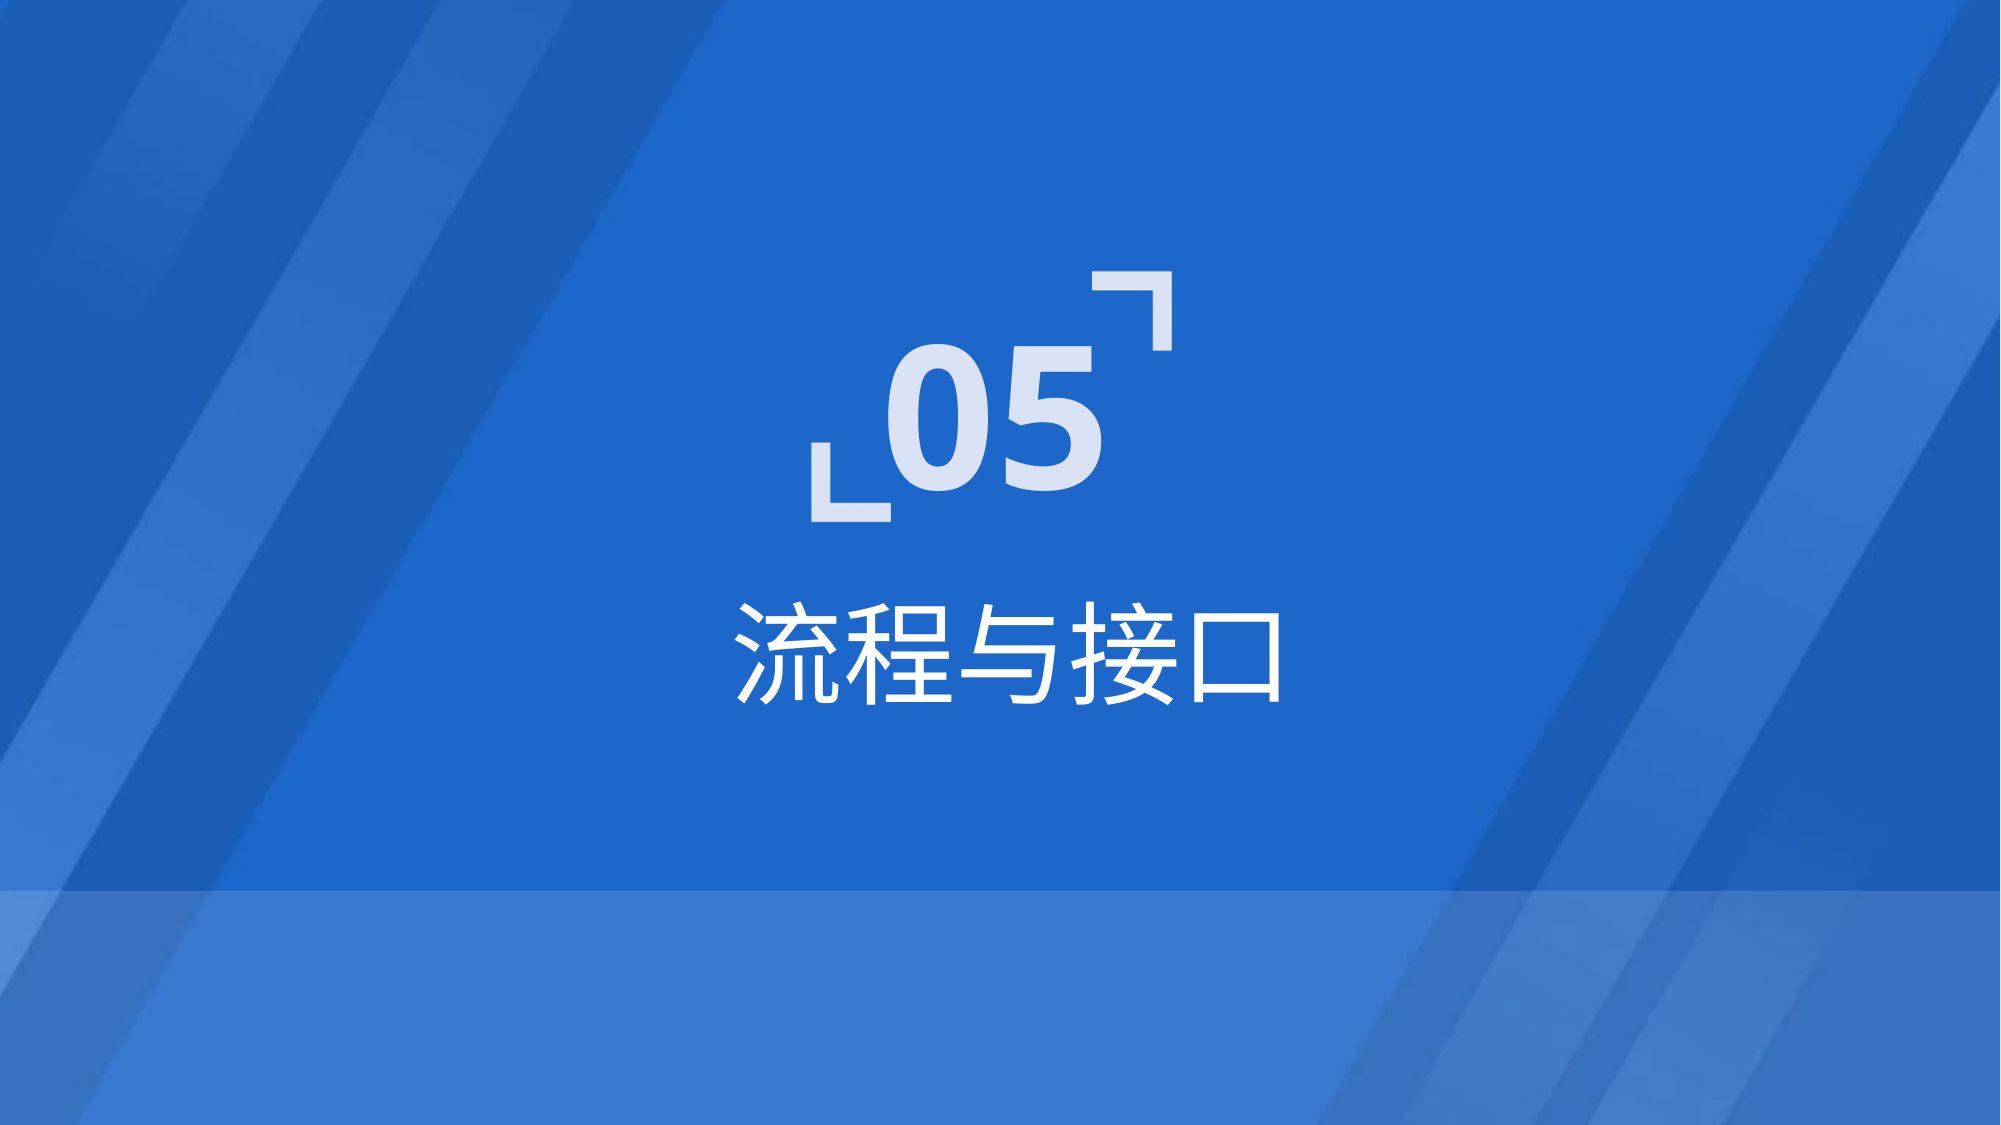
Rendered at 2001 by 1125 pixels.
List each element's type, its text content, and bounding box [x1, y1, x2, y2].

text_box 流程与接口 [122, 553, 1902, 751]
text_box [0, 890, 2000, 1125]
picture [0, 0, 2001, 1125]
text_box 05 [437, 277, 1563, 535]
